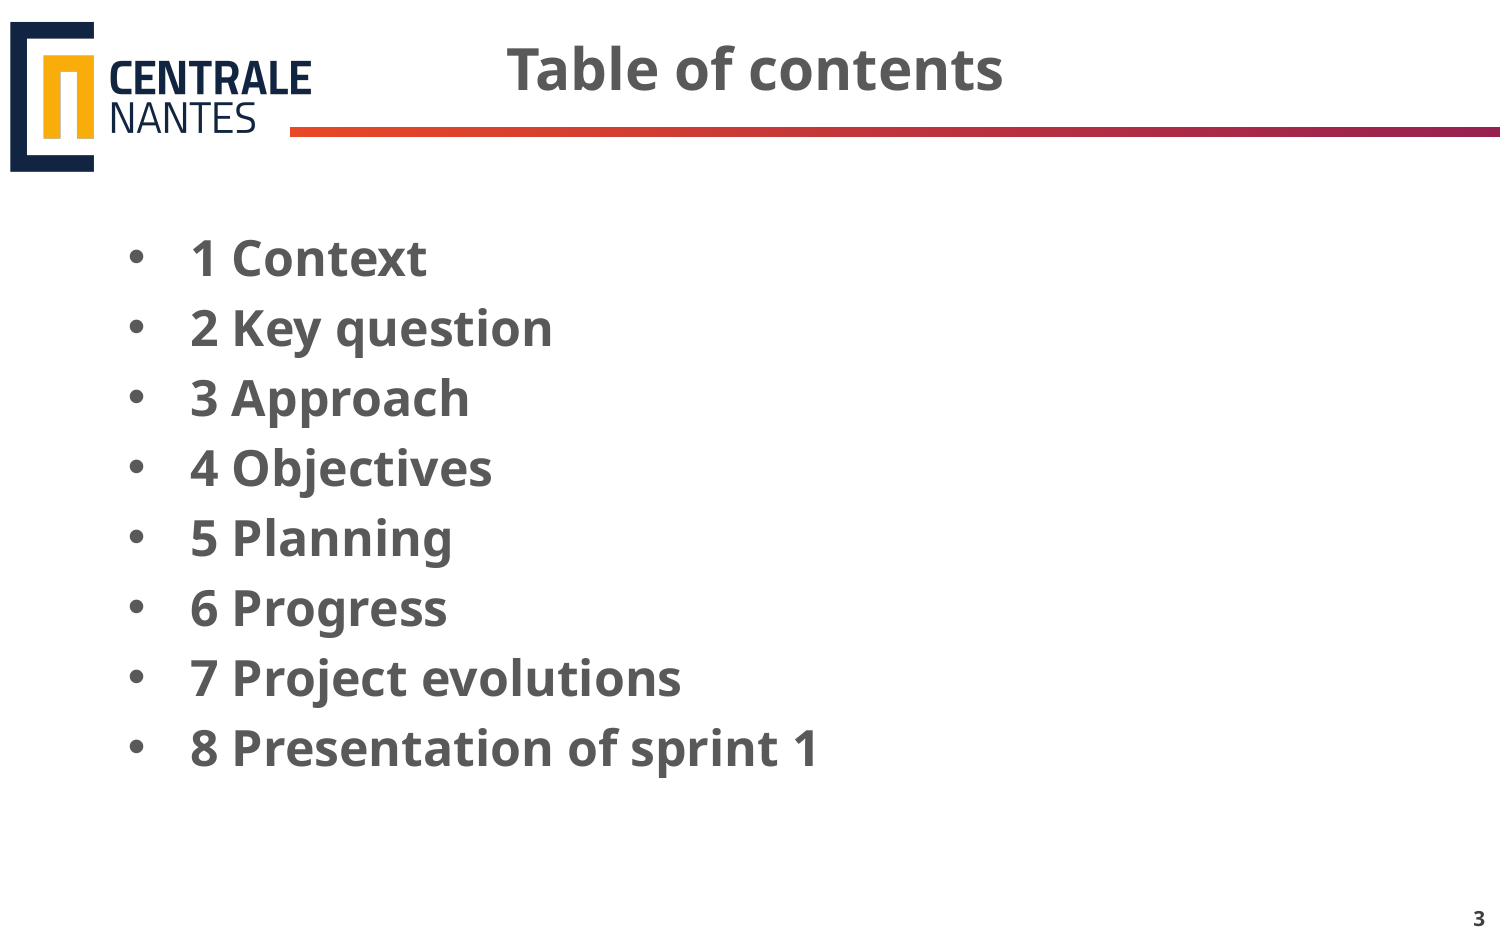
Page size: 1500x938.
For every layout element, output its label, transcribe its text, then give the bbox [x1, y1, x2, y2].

picture [0, 0, 361, 223]
title Table of contents [361, 7, 1223, 127]
slide_number 3 [1316, 901, 1500, 938]
list 1 Context 2 Key question 3 Approach 4 Objectives 5 Planning 6 Progress 7 Project evolutions 8 Presentation of sprint 1 [100, 218, 1471, 838]
